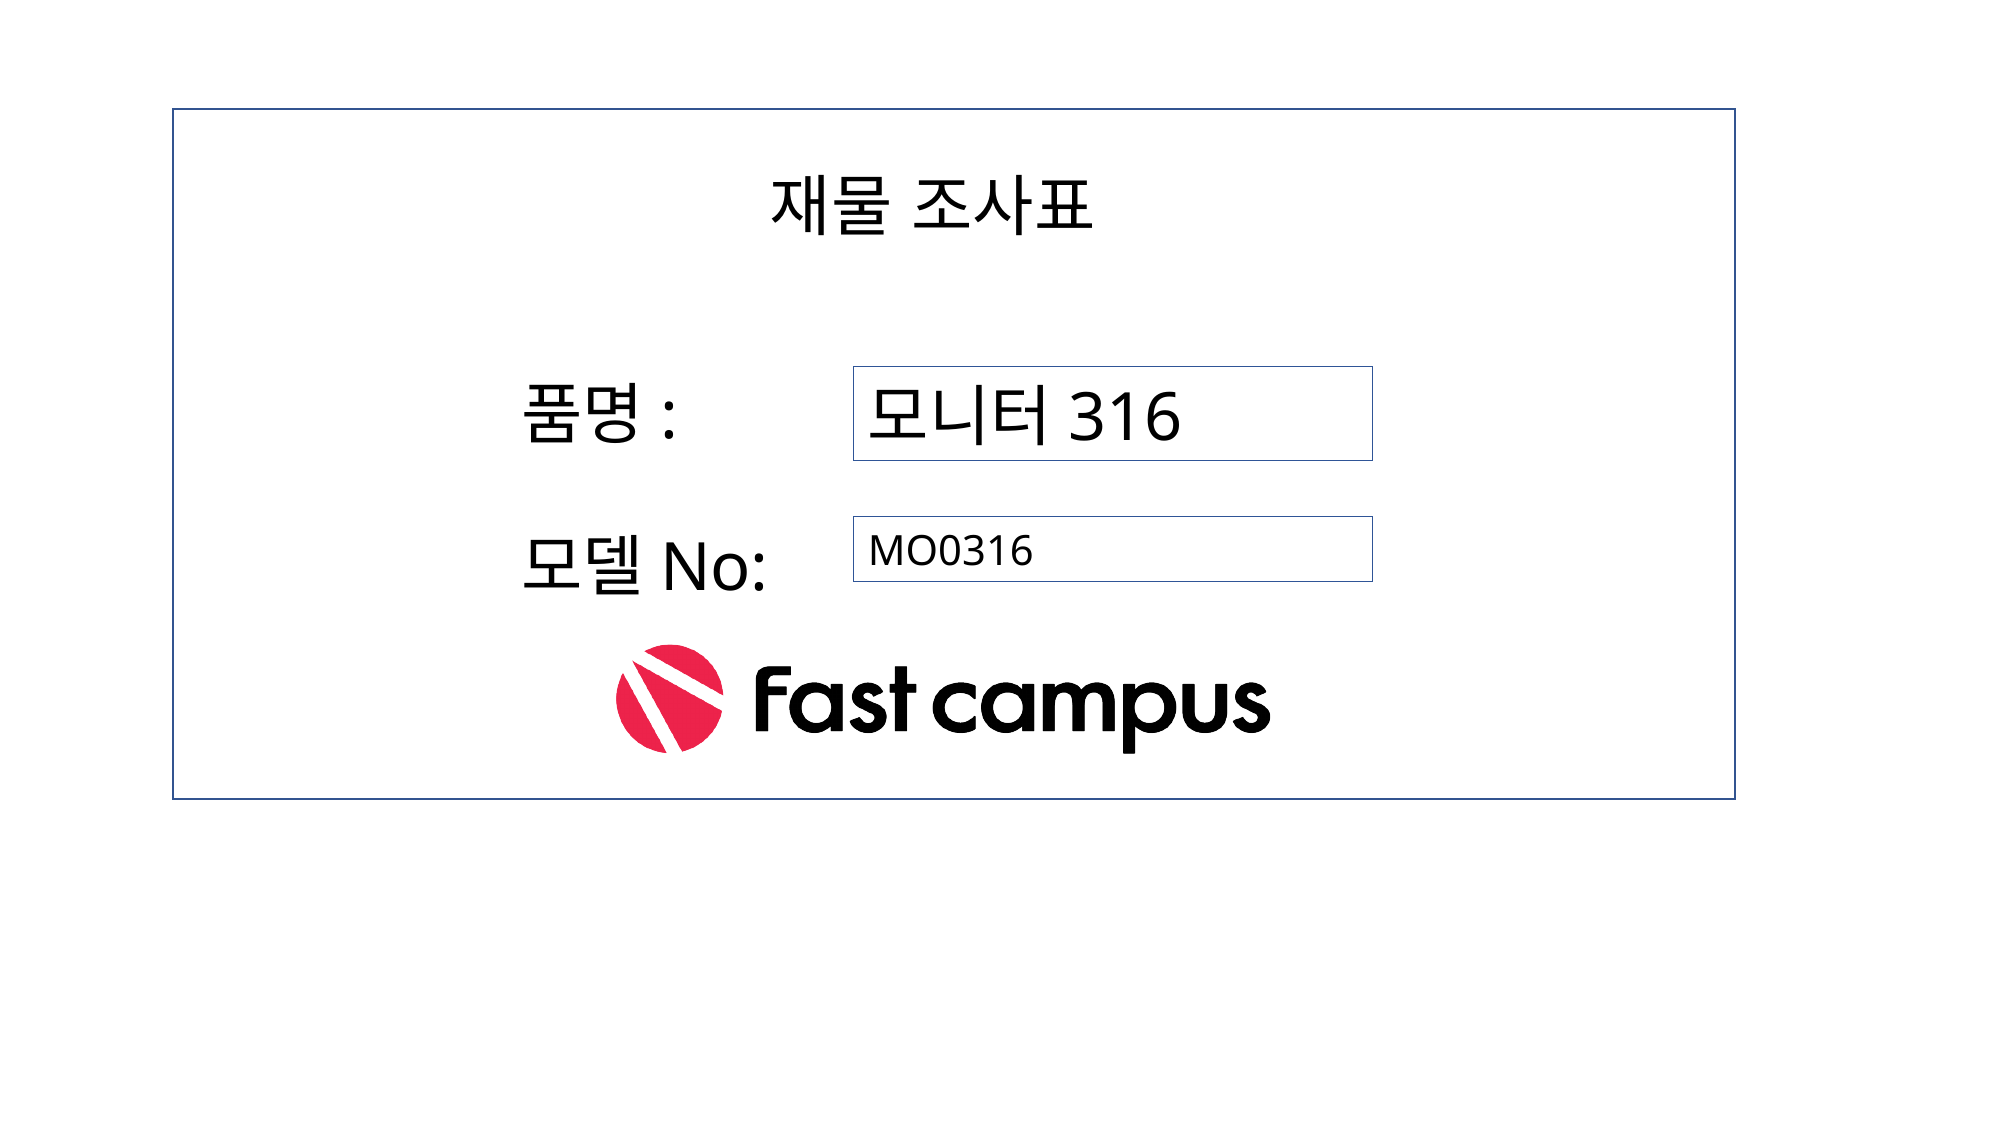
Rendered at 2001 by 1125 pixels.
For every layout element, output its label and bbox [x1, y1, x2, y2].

text_box [172, 108, 1736, 800]
picture [607, 635, 1279, 763]
